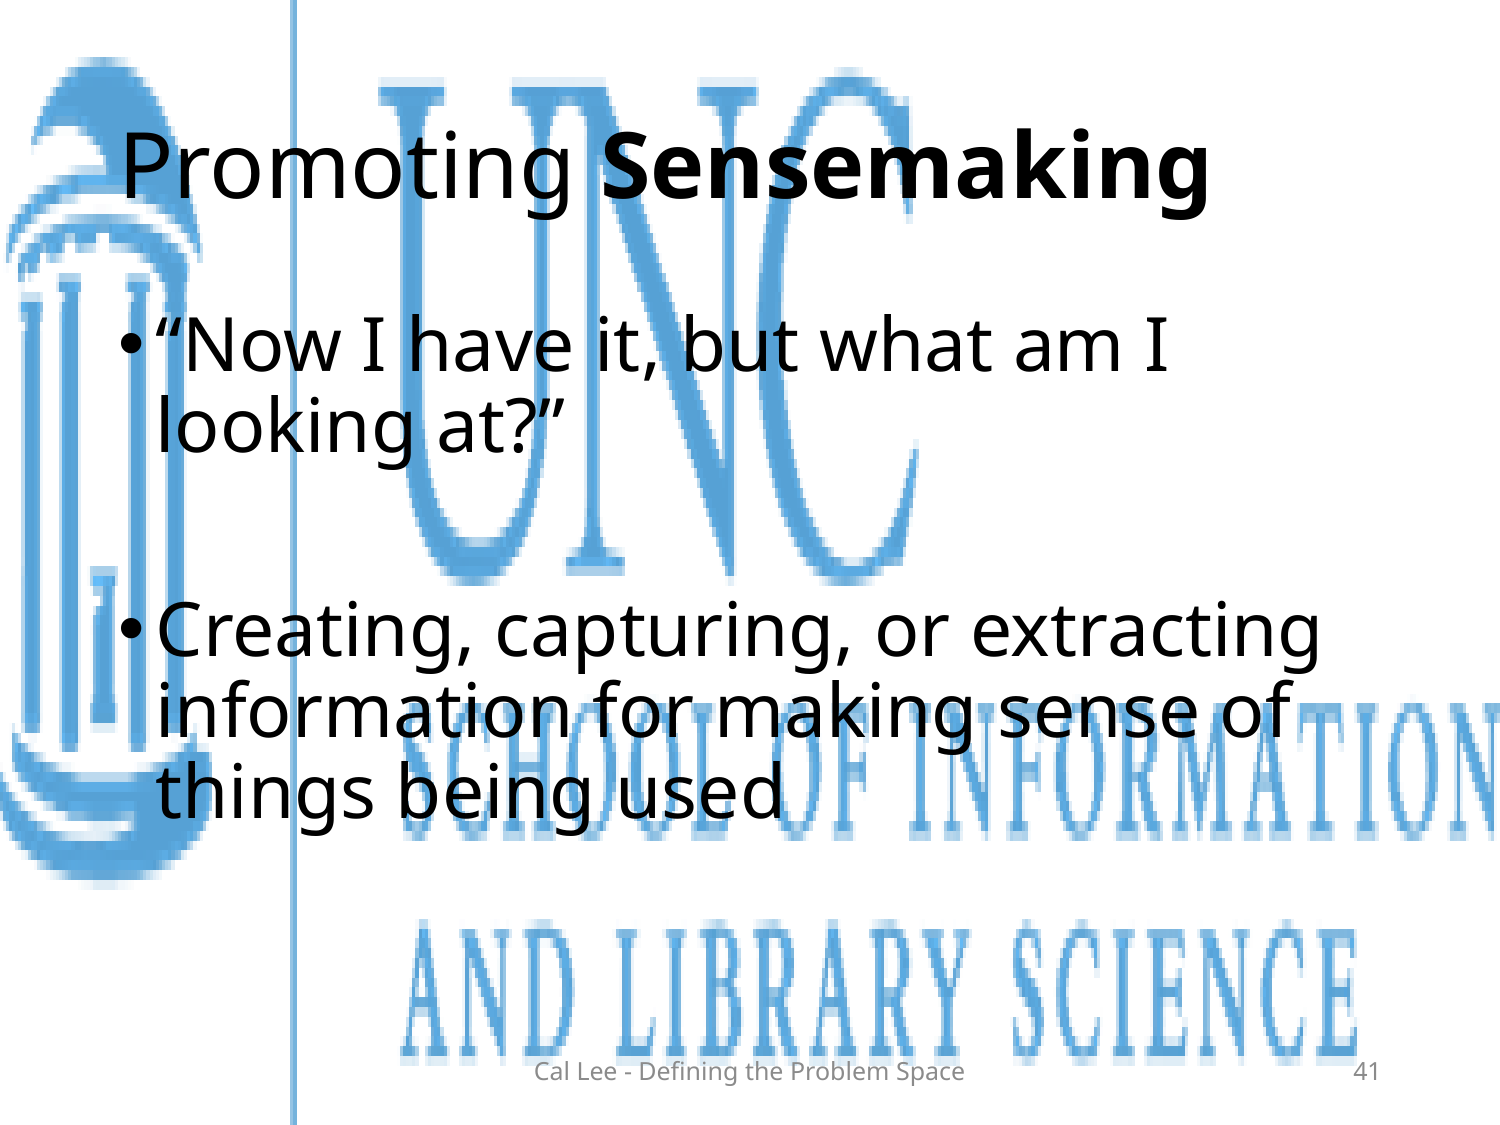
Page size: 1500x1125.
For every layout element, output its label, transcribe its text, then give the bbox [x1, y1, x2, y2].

slide_number 41 [1059, 1042, 1397, 1103]
picture [0, 0, 1500, 1125]
list “Now I have it, but what am I looking at?” Creating, capturing, or extracting information for making sense of things being used [103, 299, 1397, 1014]
footer Cal Lee - Defining the Problem Space [496, 1042, 1004, 1103]
title Promoting Sensemaking [103, 59, 1397, 278]
